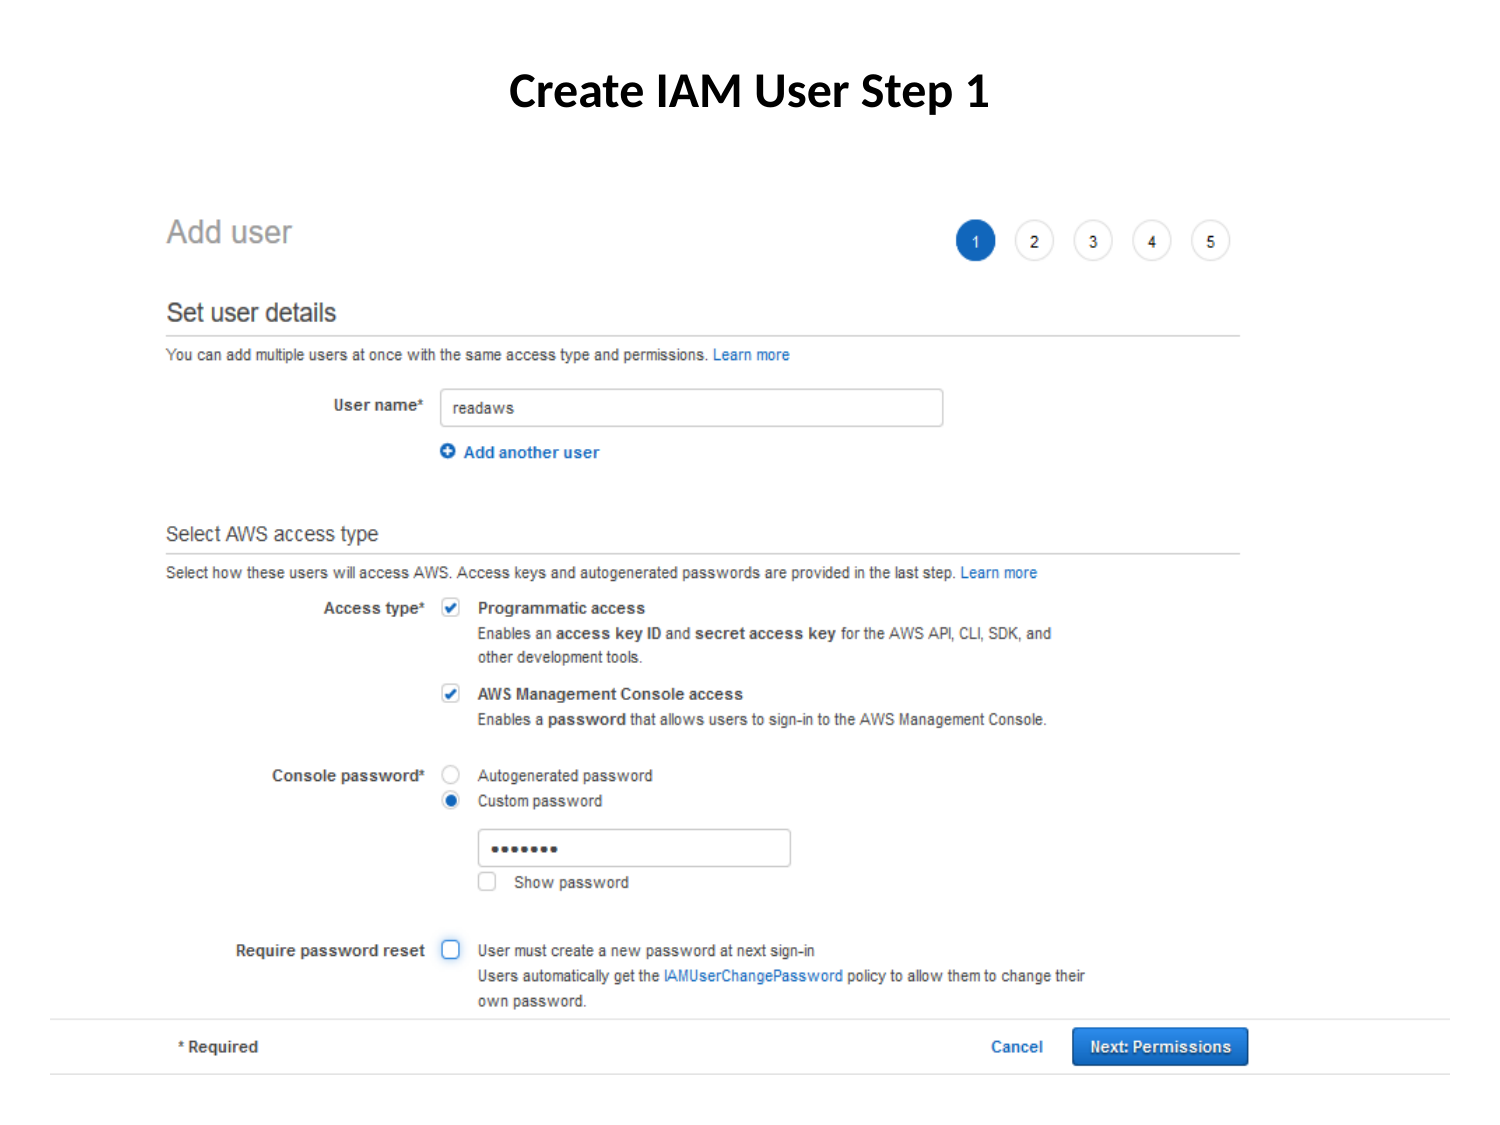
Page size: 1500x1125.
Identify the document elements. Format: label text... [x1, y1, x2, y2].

picture [49, 199, 1451, 1076]
text_box Create IAM User Step 1 [74, 49, 1425, 125]
